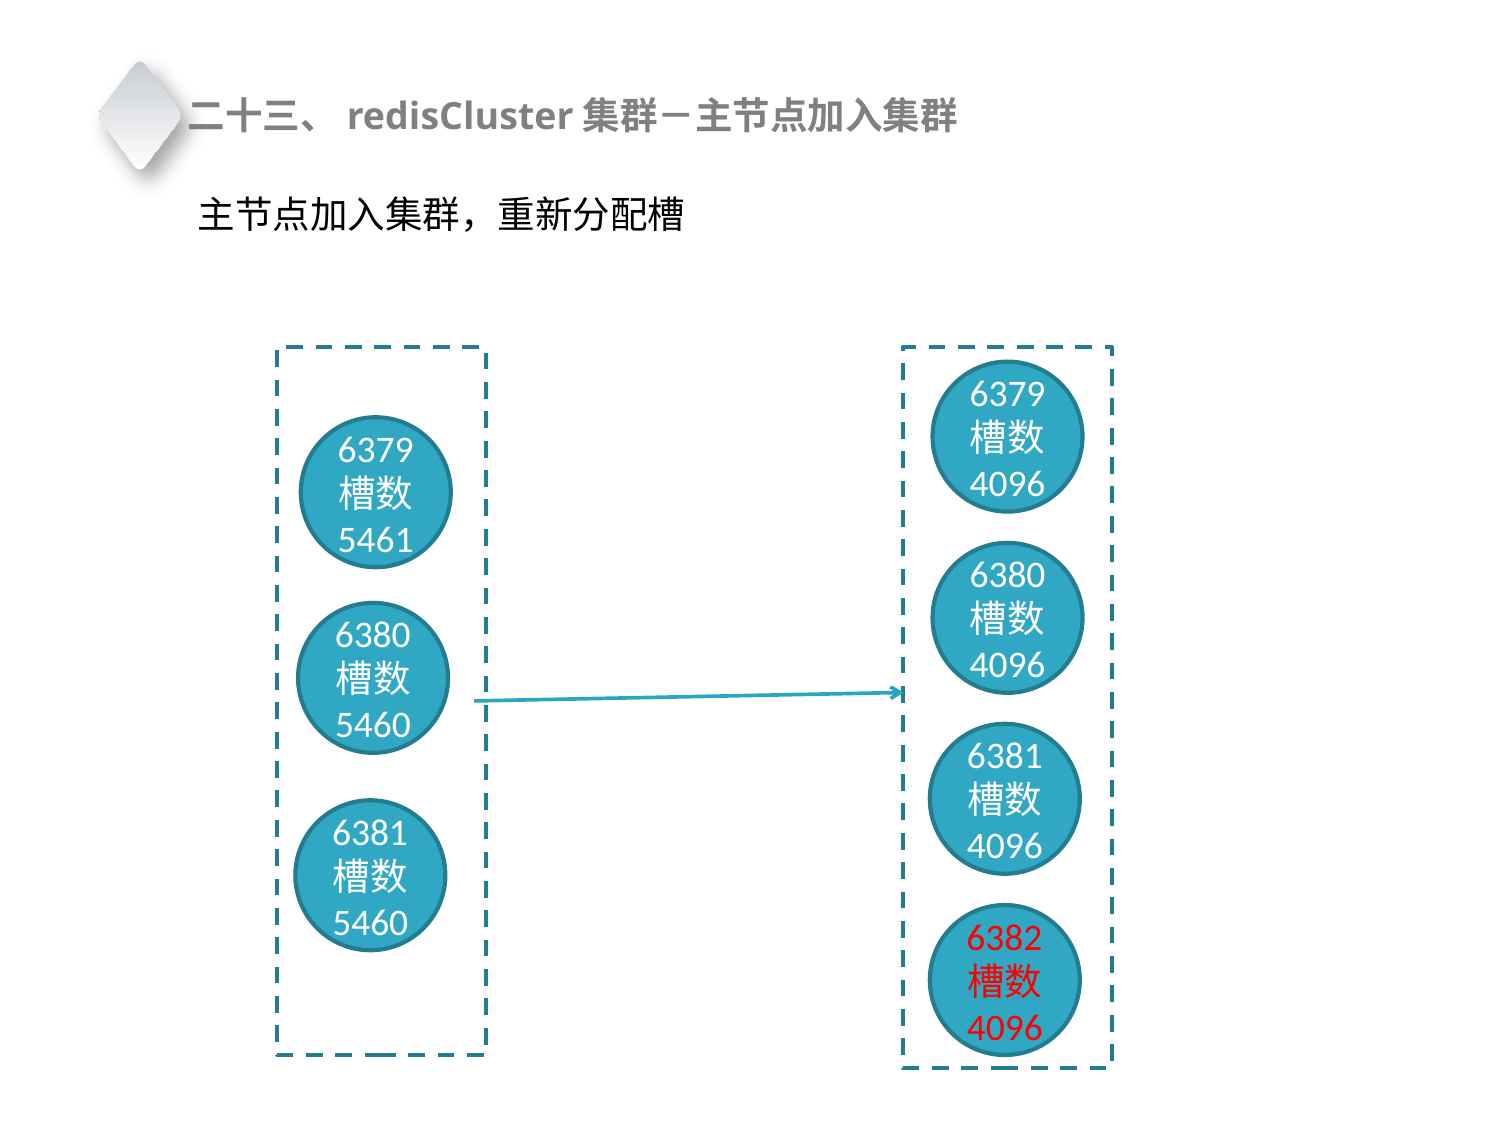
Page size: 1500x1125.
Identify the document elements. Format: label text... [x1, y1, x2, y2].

text_box 客户端 [275, 345, 488, 1057]
text_box 主节点加入集群，重新分配槽 [183, 183, 701, 244]
text_box 6379 槽数 4096 [930, 359, 1085, 514]
text_box 6379 槽数 5461 [298, 415, 453, 570]
text_box 客户端 [901, 345, 1114, 1070]
text_box 6380槽数 5460 [295, 600, 451, 755]
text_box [474, 692, 904, 702]
text_box 6381 槽数 4096 [927, 721, 1082, 876]
picture [89, 48, 190, 182]
text_box 6382槽数 4096 [927, 902, 1082, 1058]
text_box 6380 槽数 4096 [930, 540, 1085, 695]
text_box 二十三、redisCluster集群－主节点加入集群 [173, 84, 973, 145]
text_box 6381槽数 5460 [293, 798, 448, 953]
